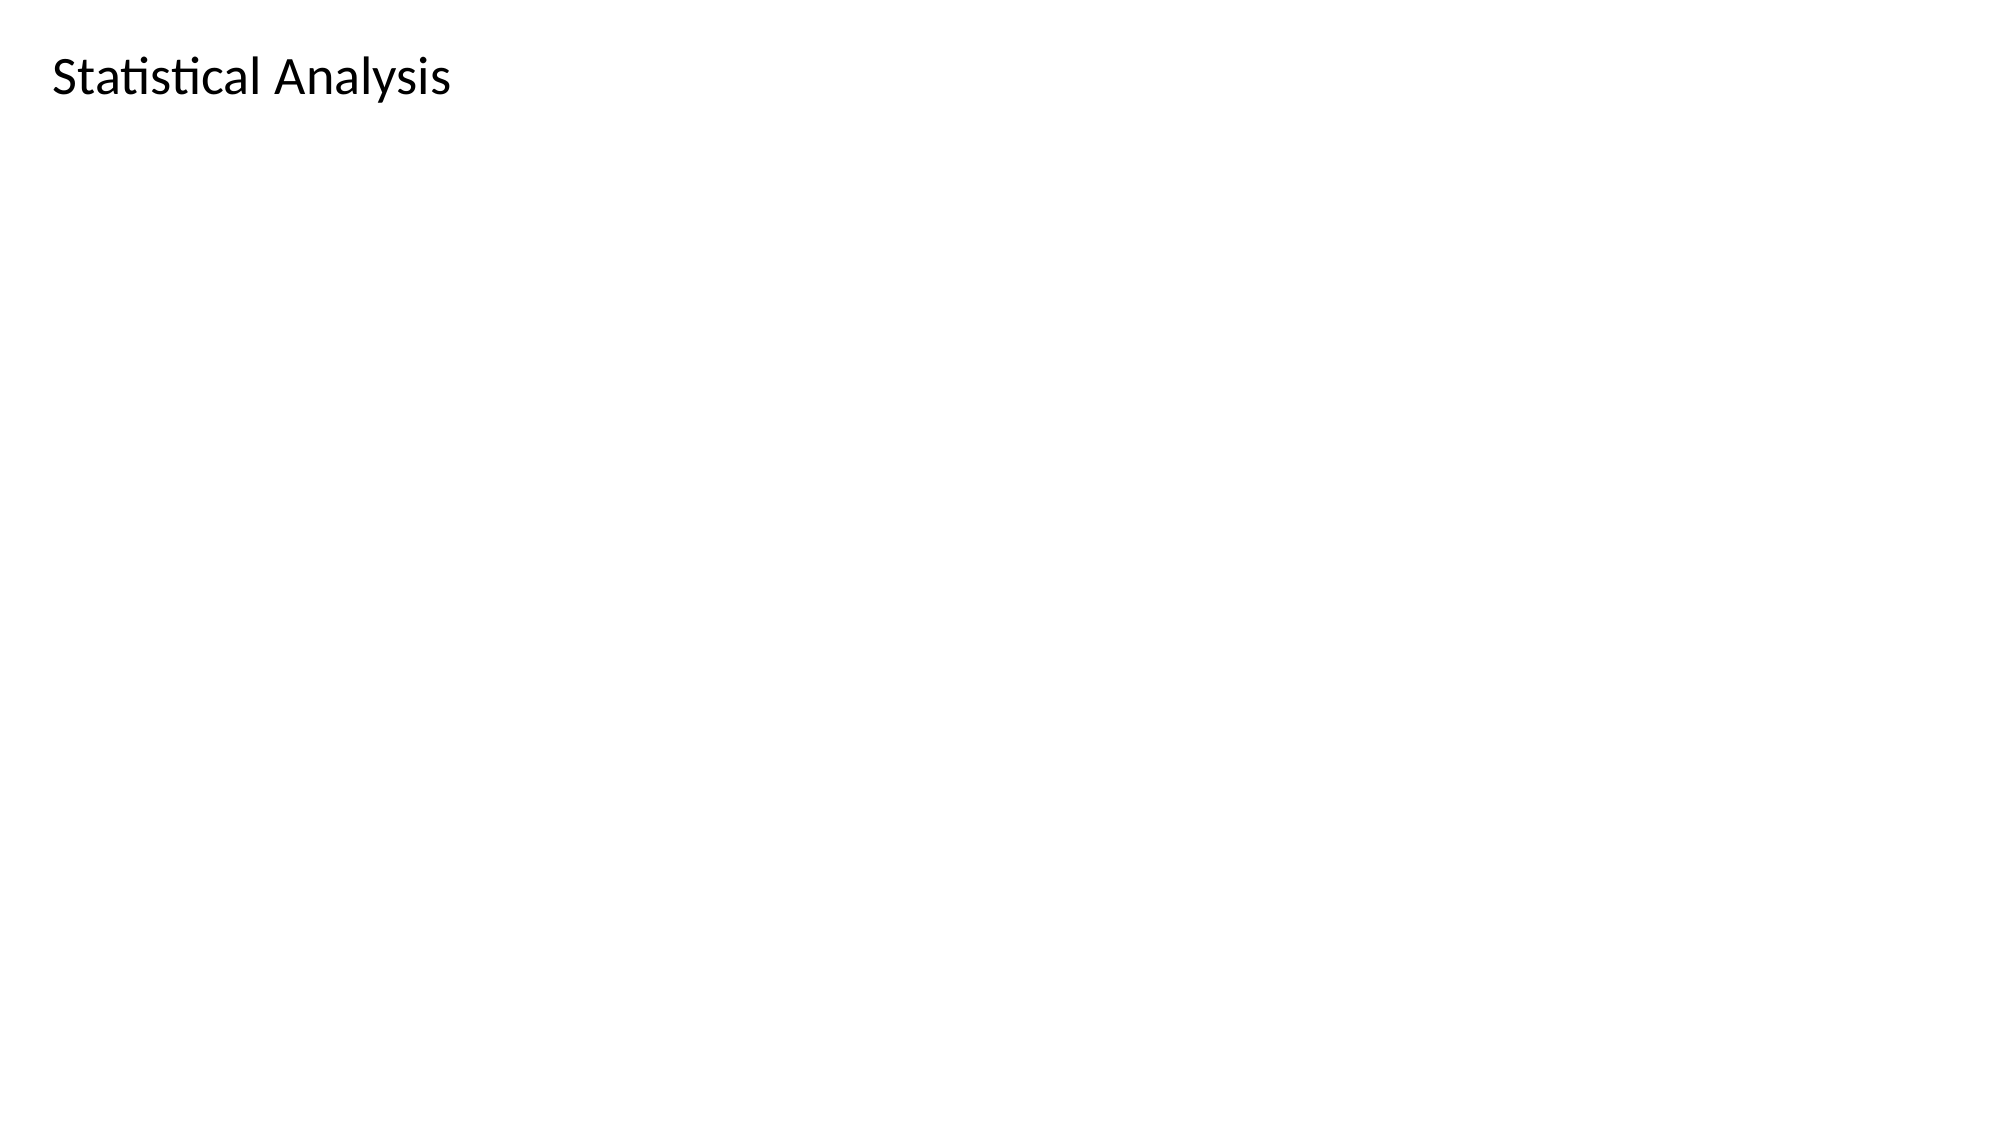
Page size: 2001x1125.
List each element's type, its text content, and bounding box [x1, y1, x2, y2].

text_box Statistical Analysis [37, 32, 468, 113]
